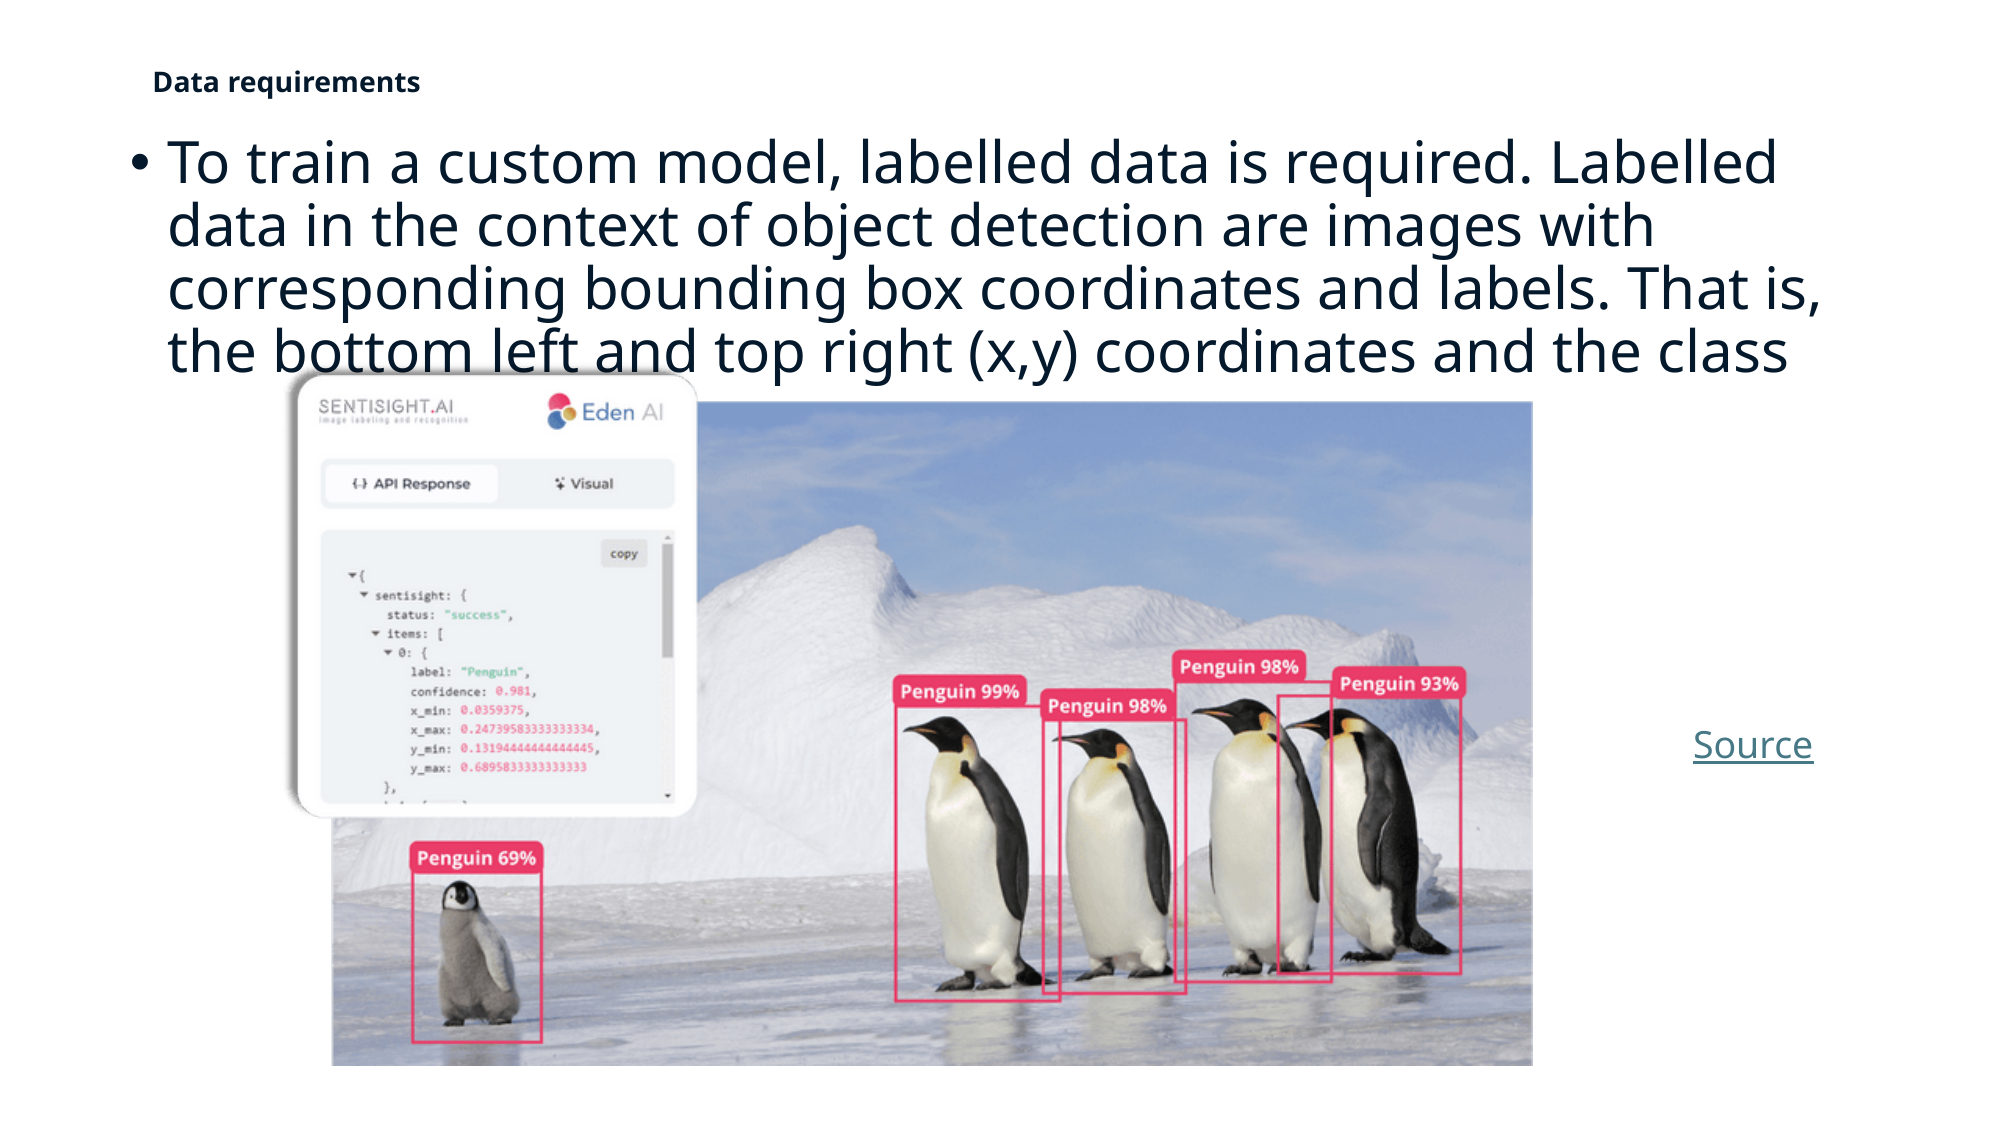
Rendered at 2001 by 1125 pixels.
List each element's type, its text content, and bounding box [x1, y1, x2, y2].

title Data requirements [137, 59, 1863, 126]
list To train a custom model, labelled data is required. Labelled data in the context of object detection are images with corresponding bounding box coordinates and labels. That is, the bottom left and top right (x,y) coordinates and the class [115, 126, 1863, 426]
text_box Source [1678, 713, 1845, 780]
picture [282, 361, 1534, 1066]
